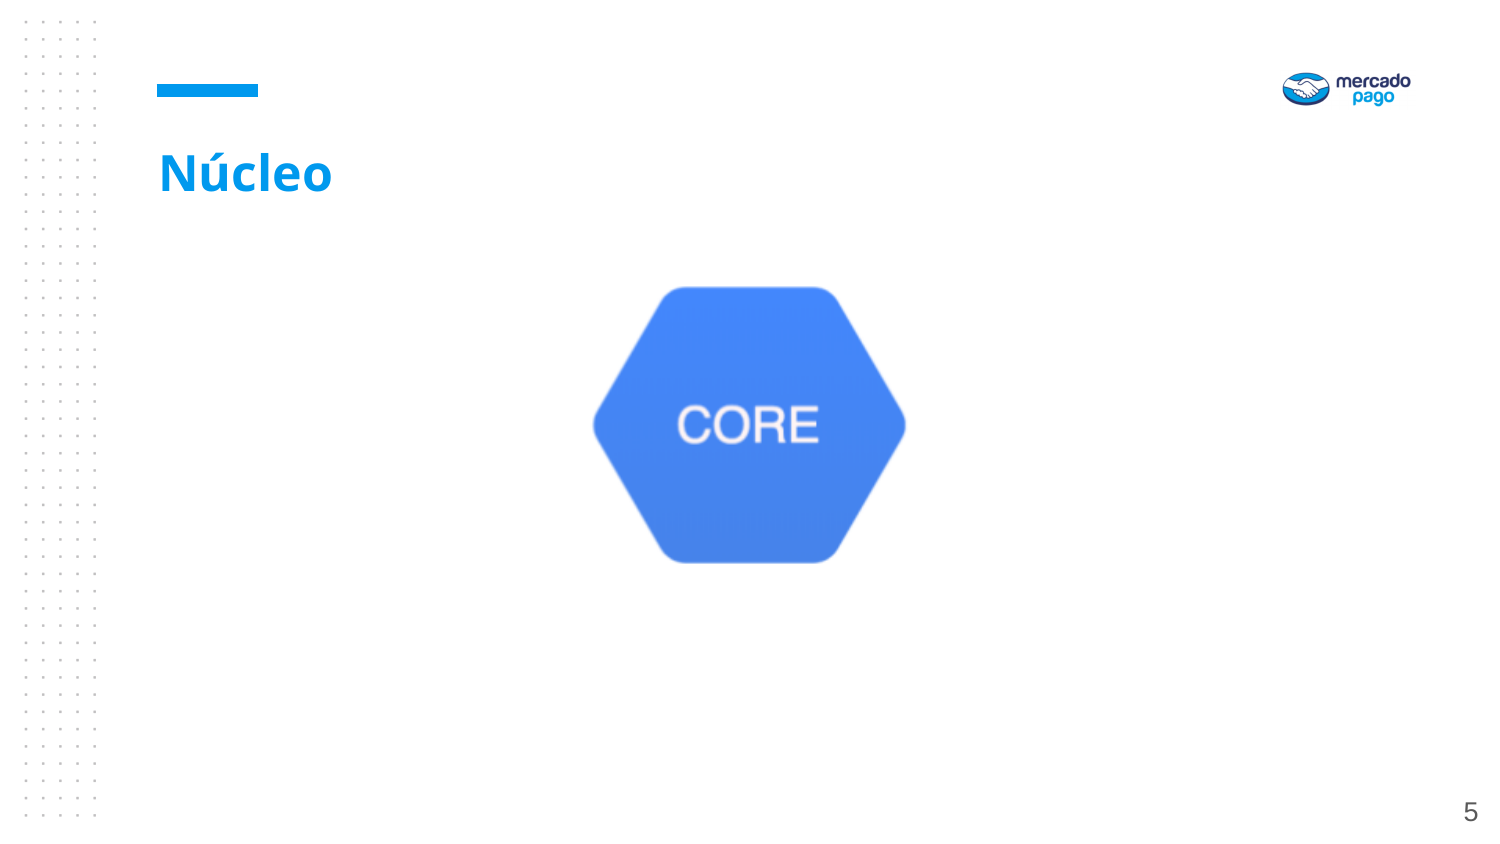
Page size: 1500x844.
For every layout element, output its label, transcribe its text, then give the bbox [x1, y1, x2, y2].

picture [2, 0, 106, 843]
picture [1280, 70, 1417, 111]
picture [553, 239, 947, 605]
slide_number ‹#› [1403, 779, 1494, 844]
text_box Núcleo [158, 126, 1116, 215]
